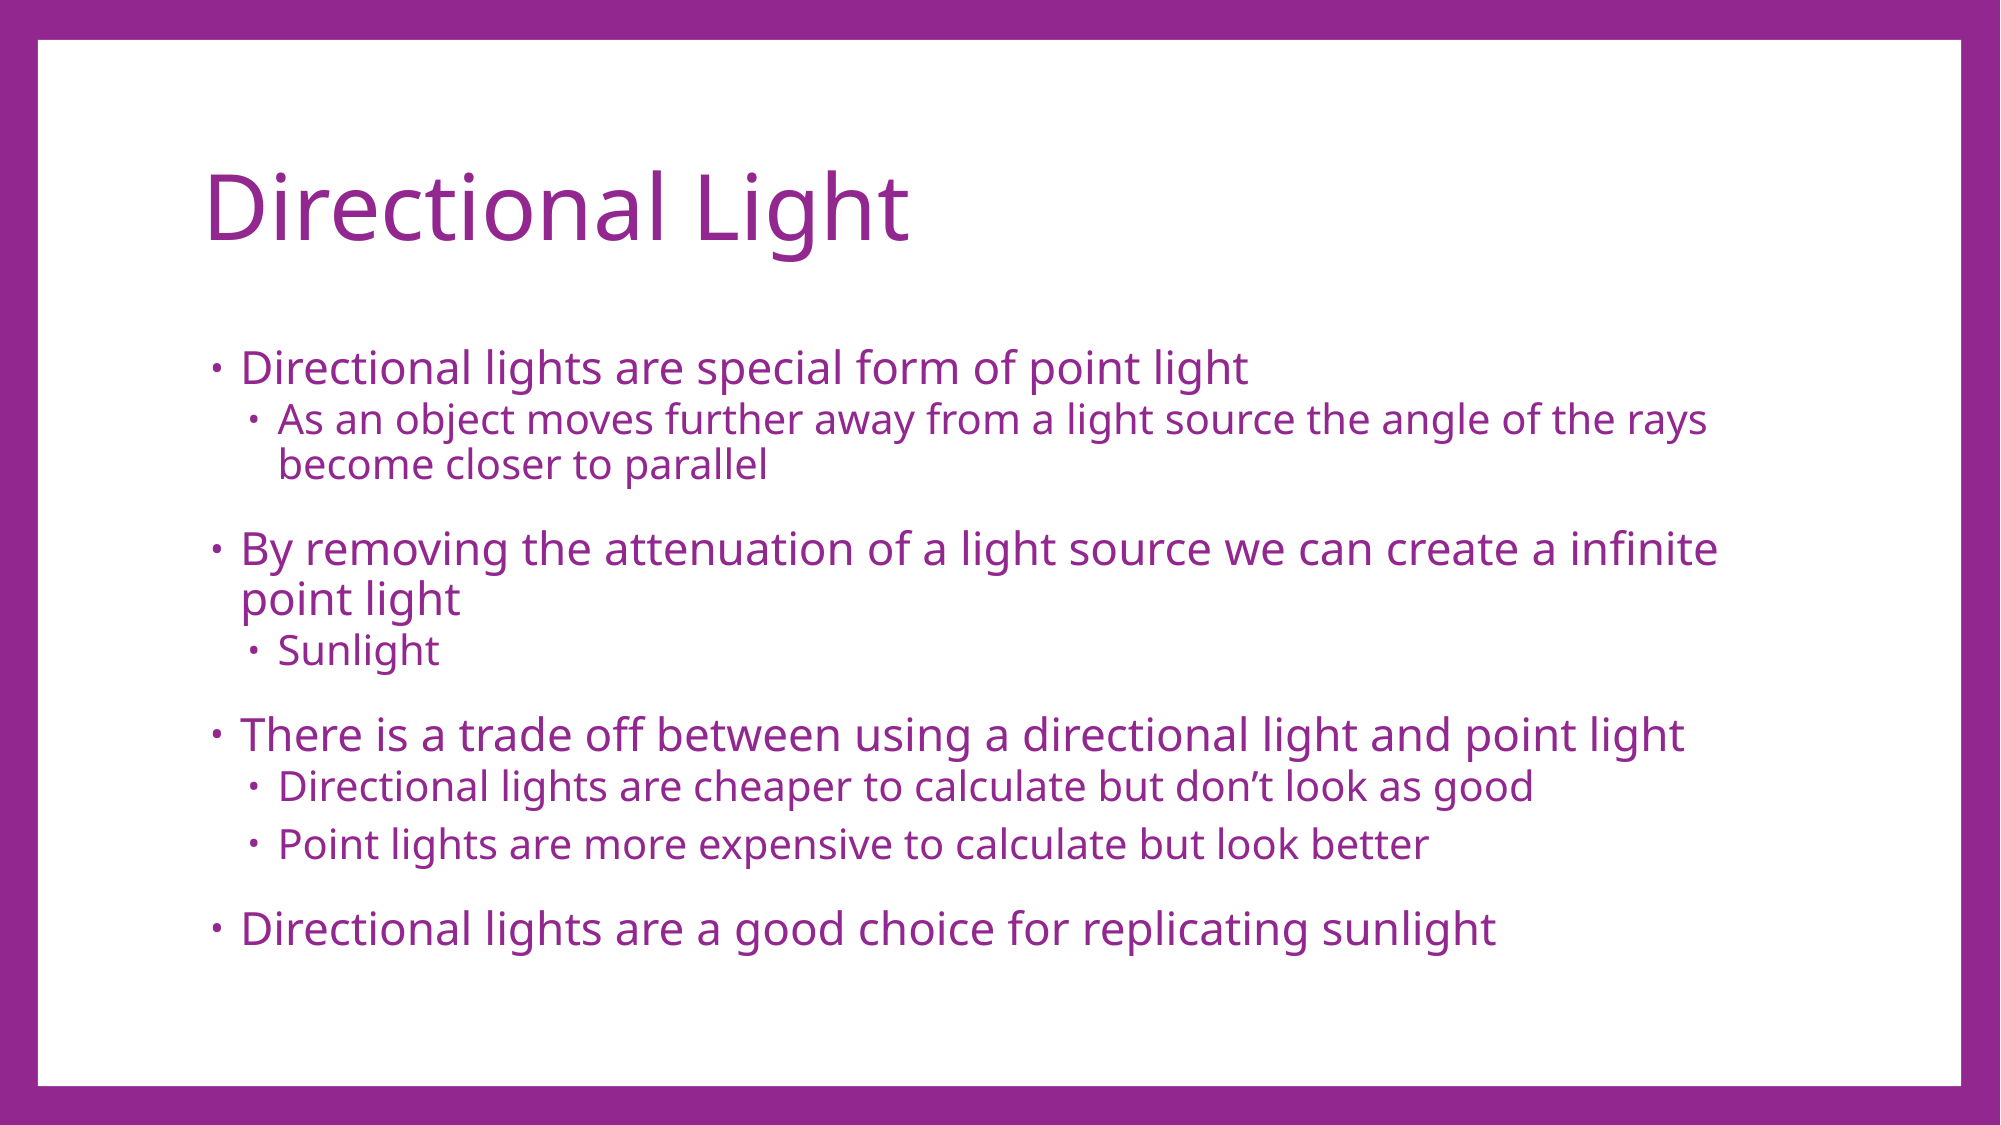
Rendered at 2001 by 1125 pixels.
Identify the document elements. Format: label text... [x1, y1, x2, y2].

title Directional Light [187, 99, 1808, 323]
list Directional lights are special form of point light As an object moves further away from a light source the angle of the rays become closer to parallel By removing the attenuation of a light source we can create a infinite point light Sunlight There is a trade off between using a directional light and point light Directional lights are cheaper to calculate but don’t look as good Point lights are more expensive to calculate but look better Directional lights are a good choice for replicating sunlight [187, 337, 1808, 1000]
